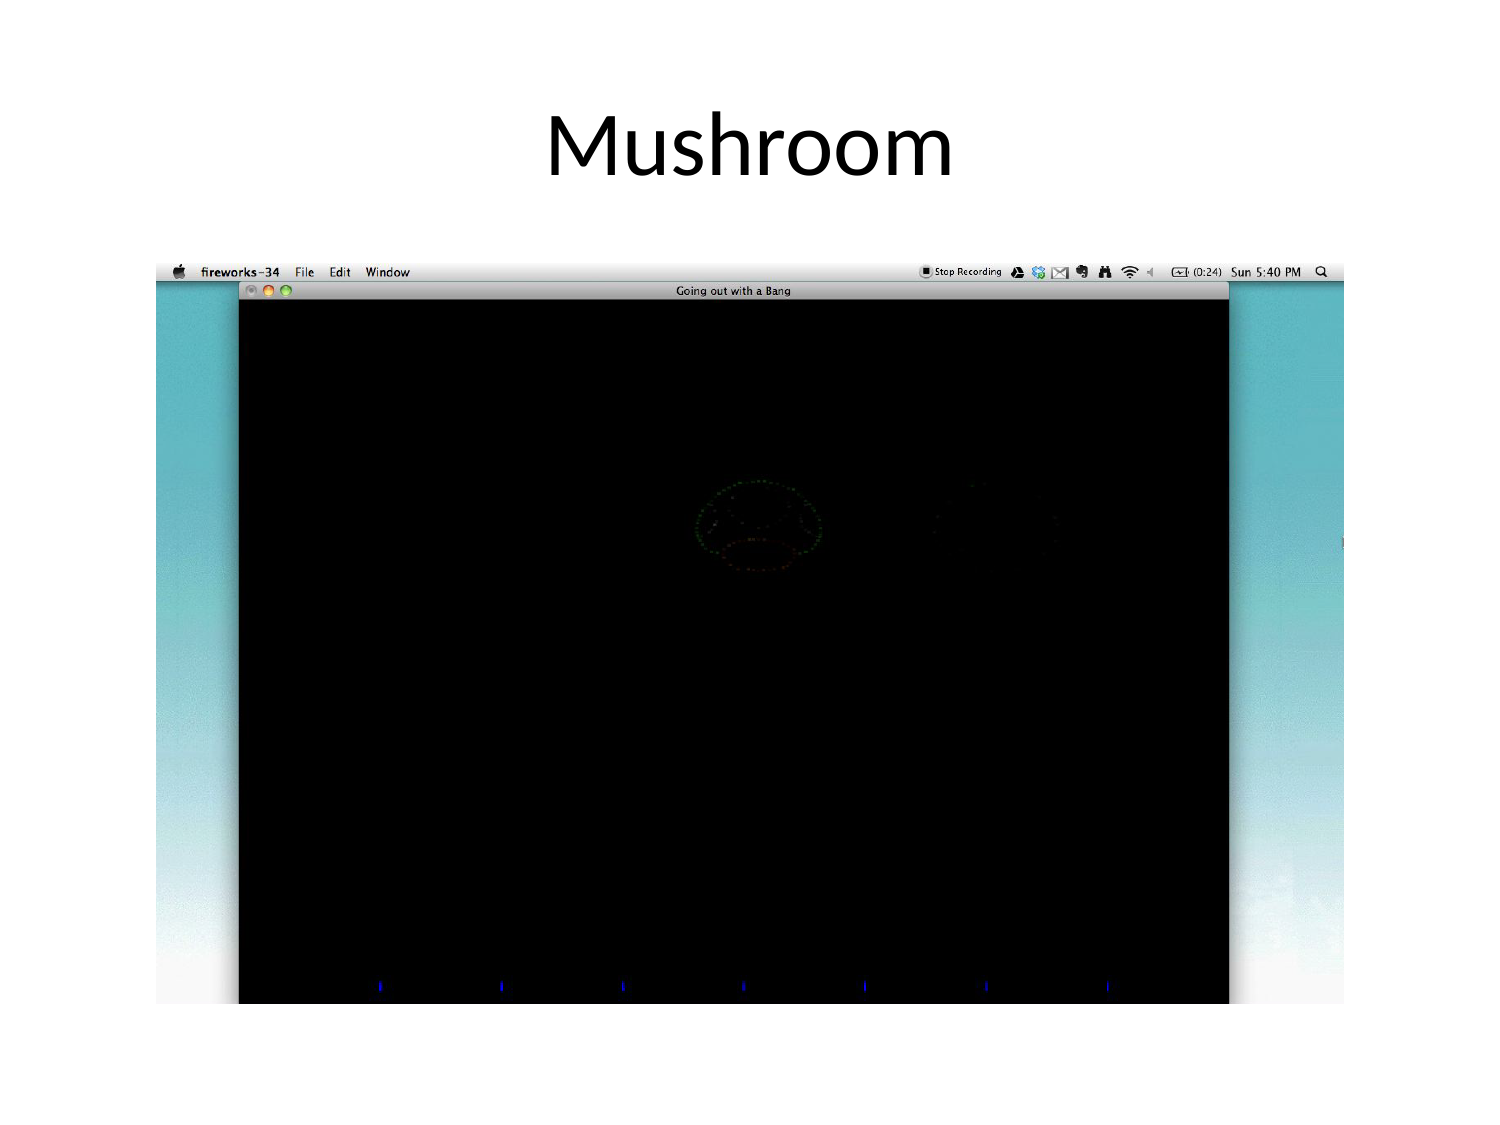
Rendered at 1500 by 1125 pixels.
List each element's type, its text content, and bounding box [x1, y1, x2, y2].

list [155, 262, 1345, 1006]
title Mushroom [75, 45, 1425, 233]
